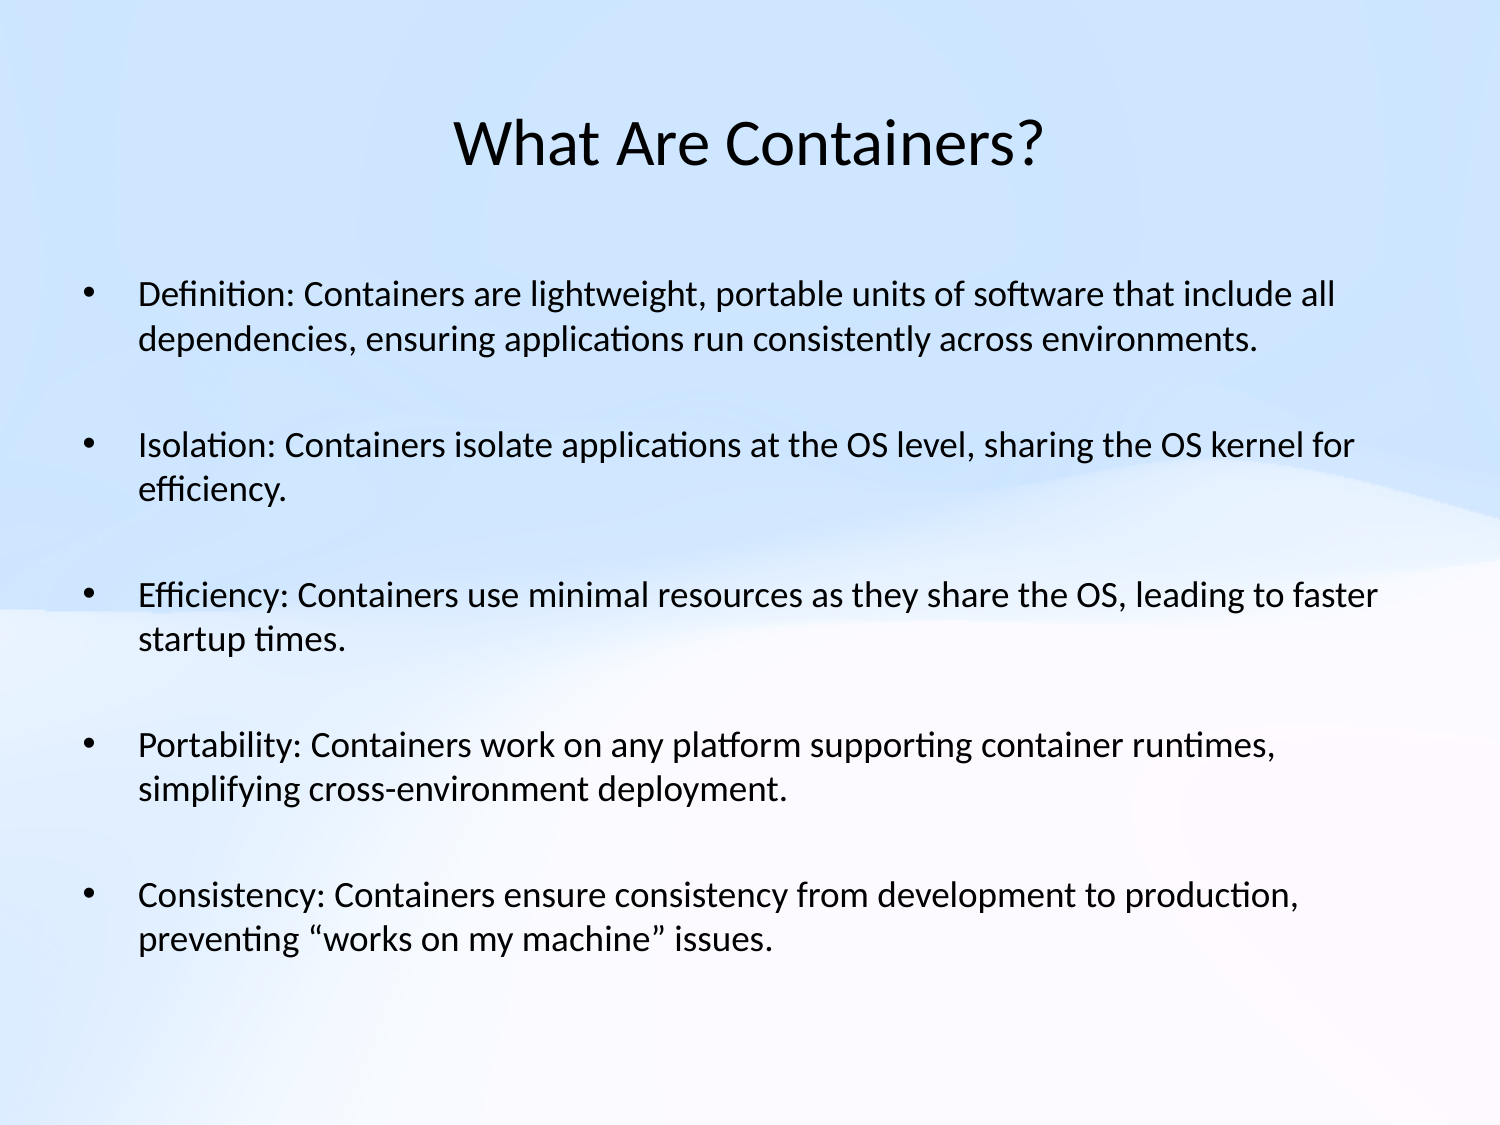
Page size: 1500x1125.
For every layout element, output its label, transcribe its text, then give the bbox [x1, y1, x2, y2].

list Definition: Containers are lightweight, portable units of software that include all dependencies, ensuring applications run consistently across environments. Isolation: Containers isolate applications at the OS level, sharing the OS kernel for efficiency. Efficiency: Containers use minimal resources as they share the OS, leading to faster startup times. Portability: Containers work on any platform supporting container runtimes, simplifying cross-environment deployment. Consistency: Containers ensure consistency from development to production, preventing “works on my machine” issues. [74, 261, 1426, 1006]
title What Are Containers? [74, 44, 1426, 234]
picture [0, 0, 1500, 1125]
